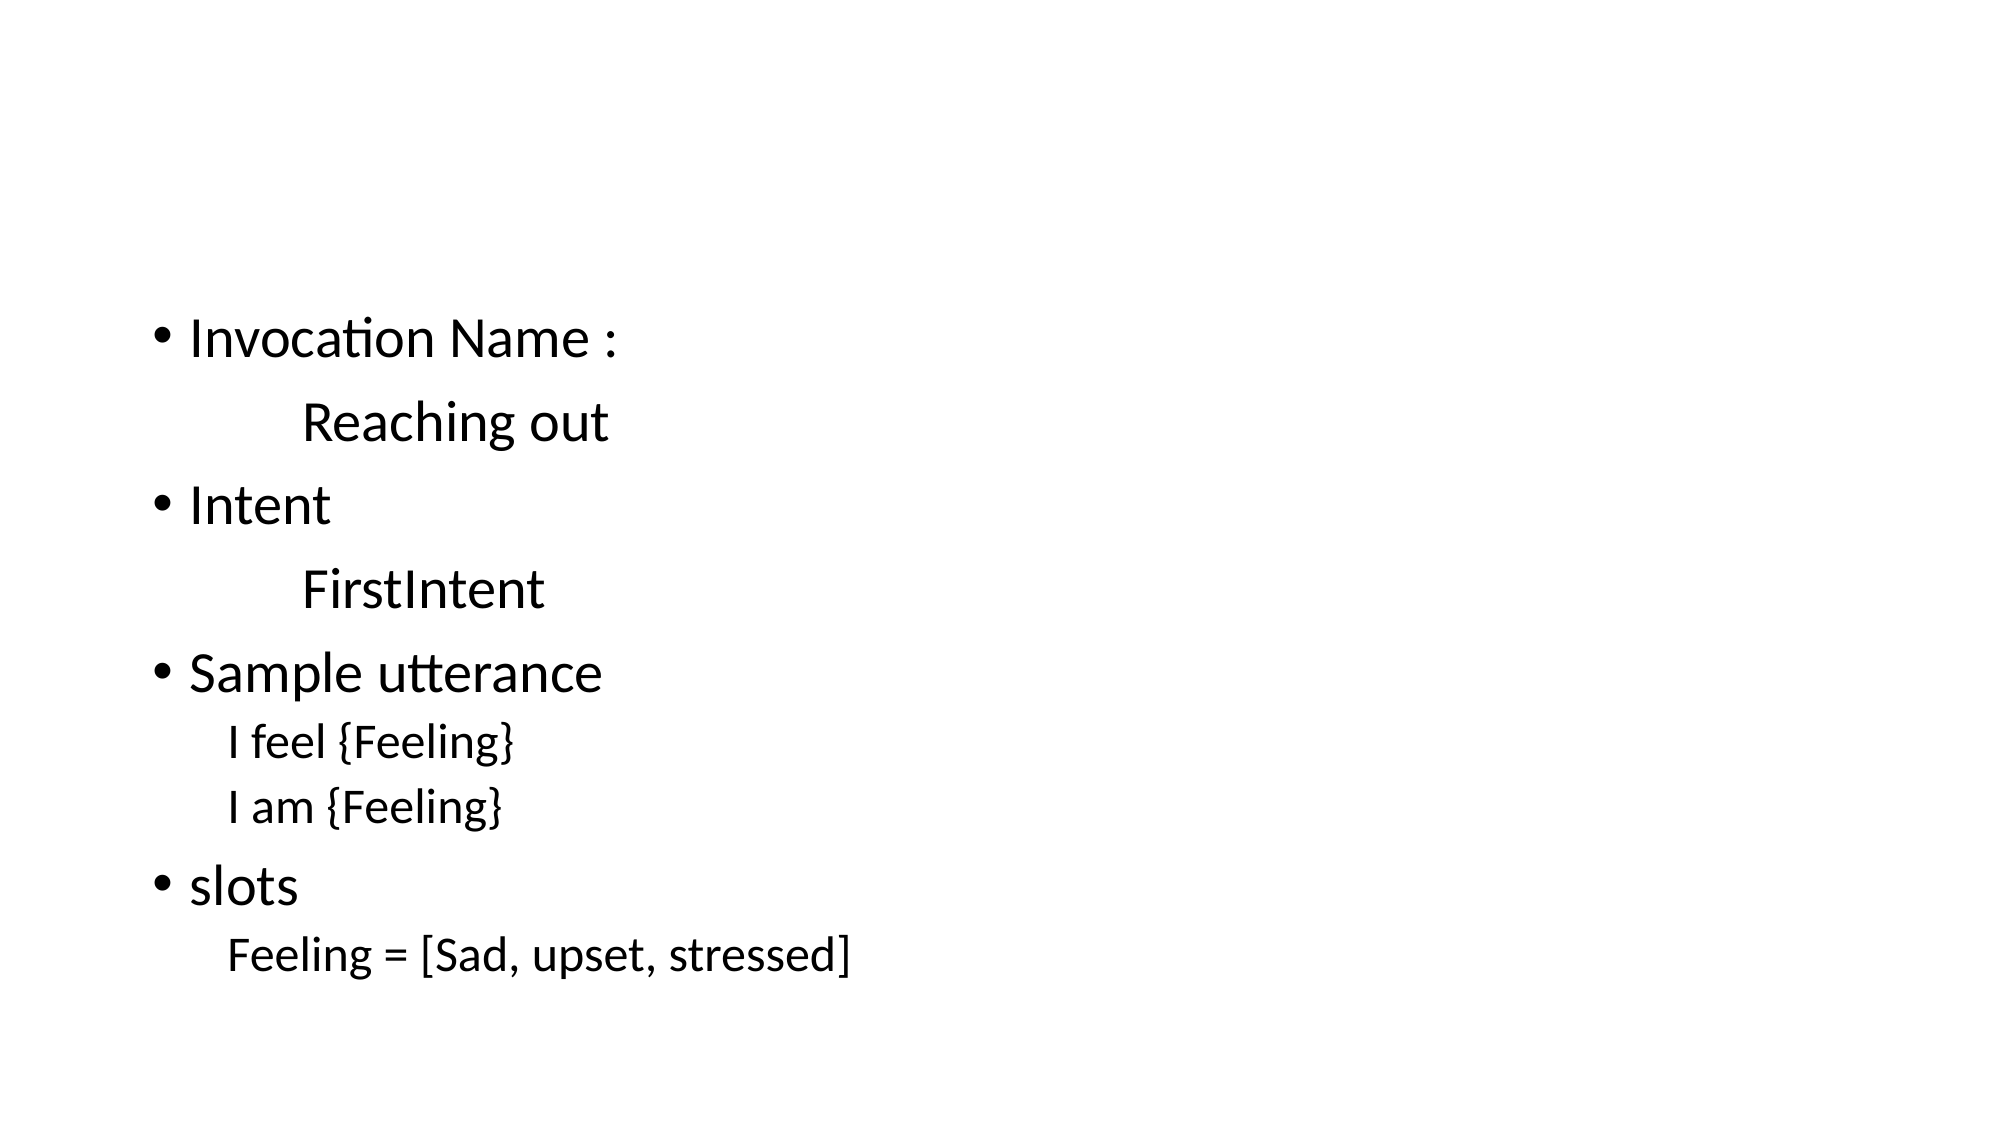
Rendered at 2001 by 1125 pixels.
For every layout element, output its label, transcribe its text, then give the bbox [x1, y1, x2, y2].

list Invocation Name : Reaching out Intent FirstIntent Sample utterance I feel {Feeling} I am {Feeling} slots Feeling = [Sad, upset, stressed] [137, 299, 1863, 1014]
